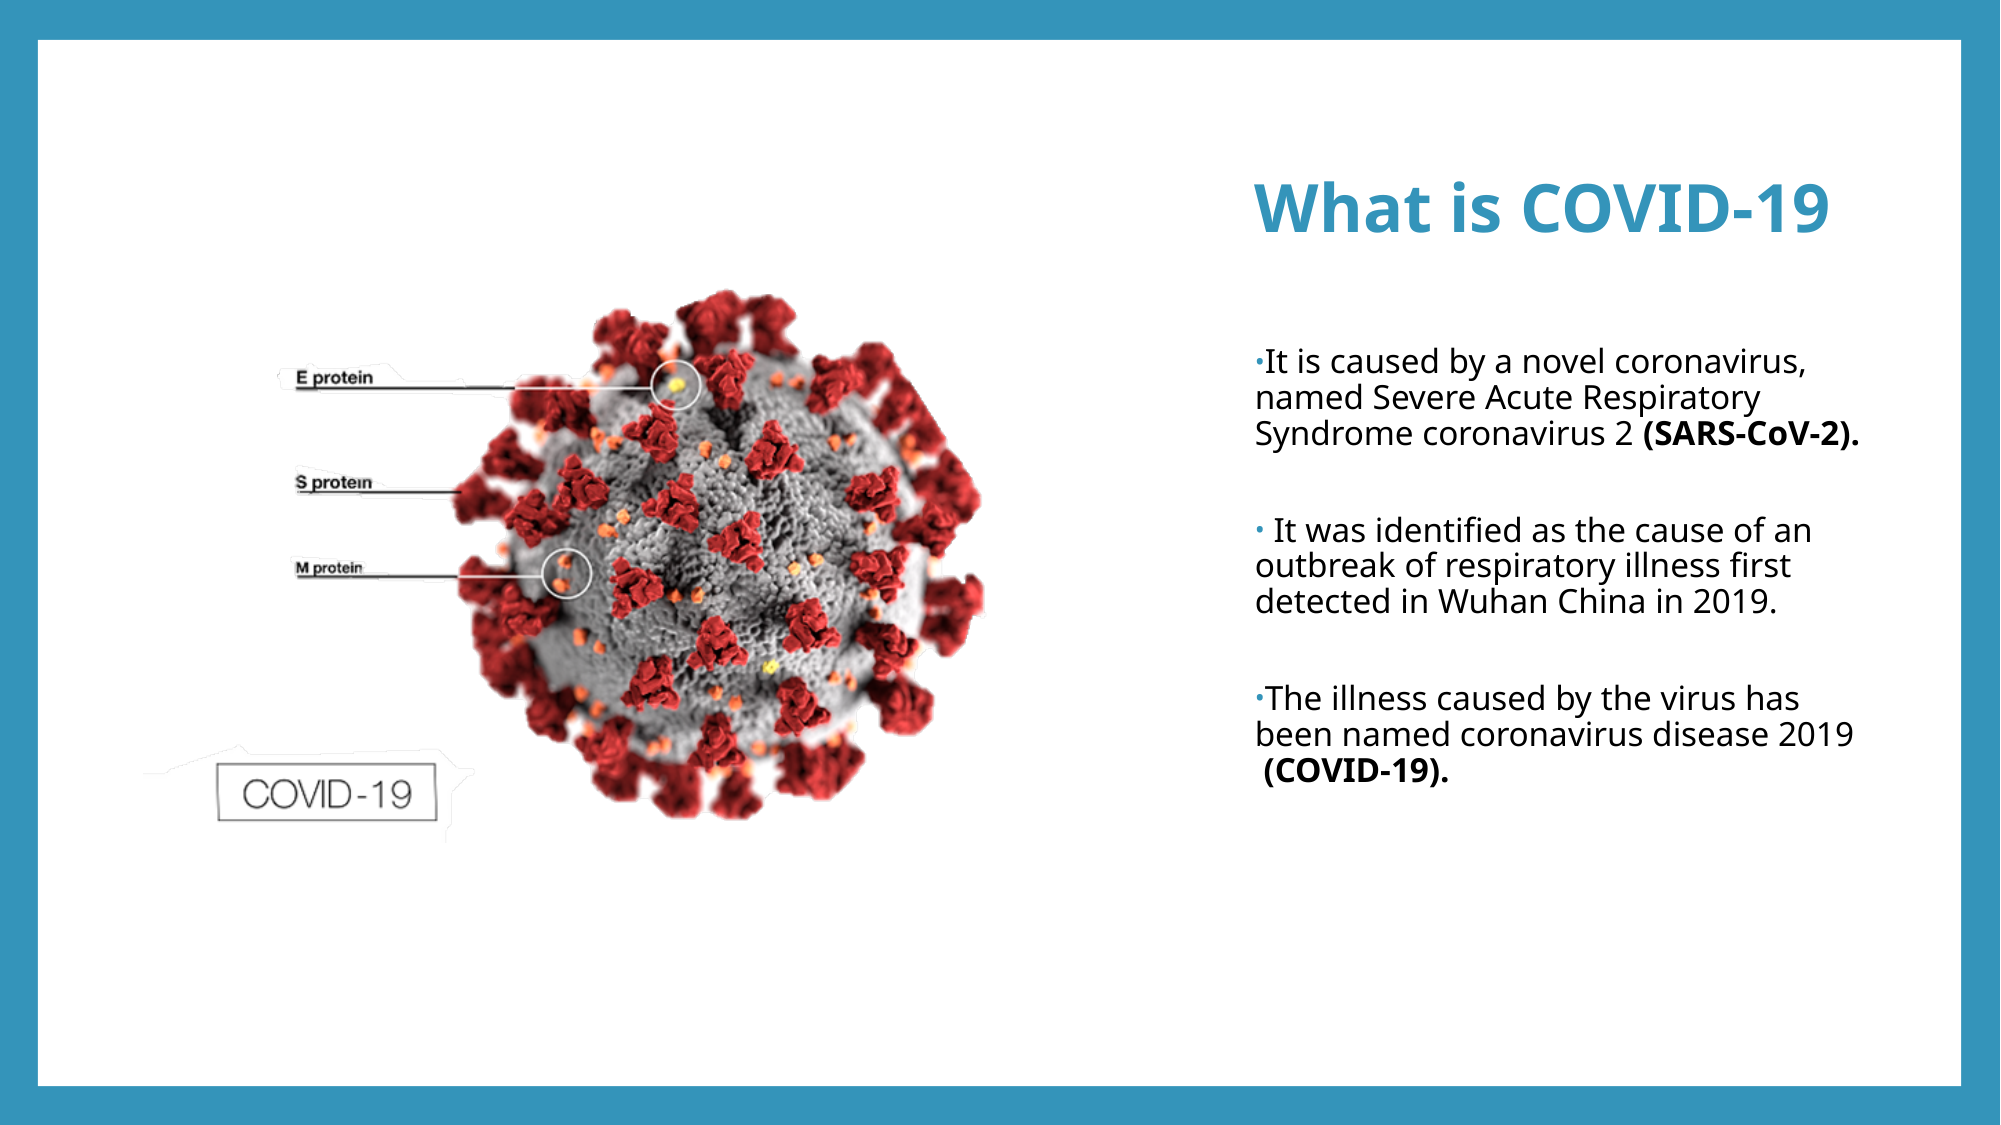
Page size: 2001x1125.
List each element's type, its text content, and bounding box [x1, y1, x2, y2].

text_box It is caused by a novel coronavirus, named Severe Acute Respiratory Syndrome coronavirus 2 (SARS-CoV-2). It was identified as the cause of an outbreak of respiratory illness first detected in Wuhan China in 2019. The illness caused by the virus has been named coronavirus disease 2019 (COVID-19). [1239, 337, 1882, 1000]
title What is COVID-19 [1239, 99, 1882, 323]
picture [142, 281, 1136, 843]
